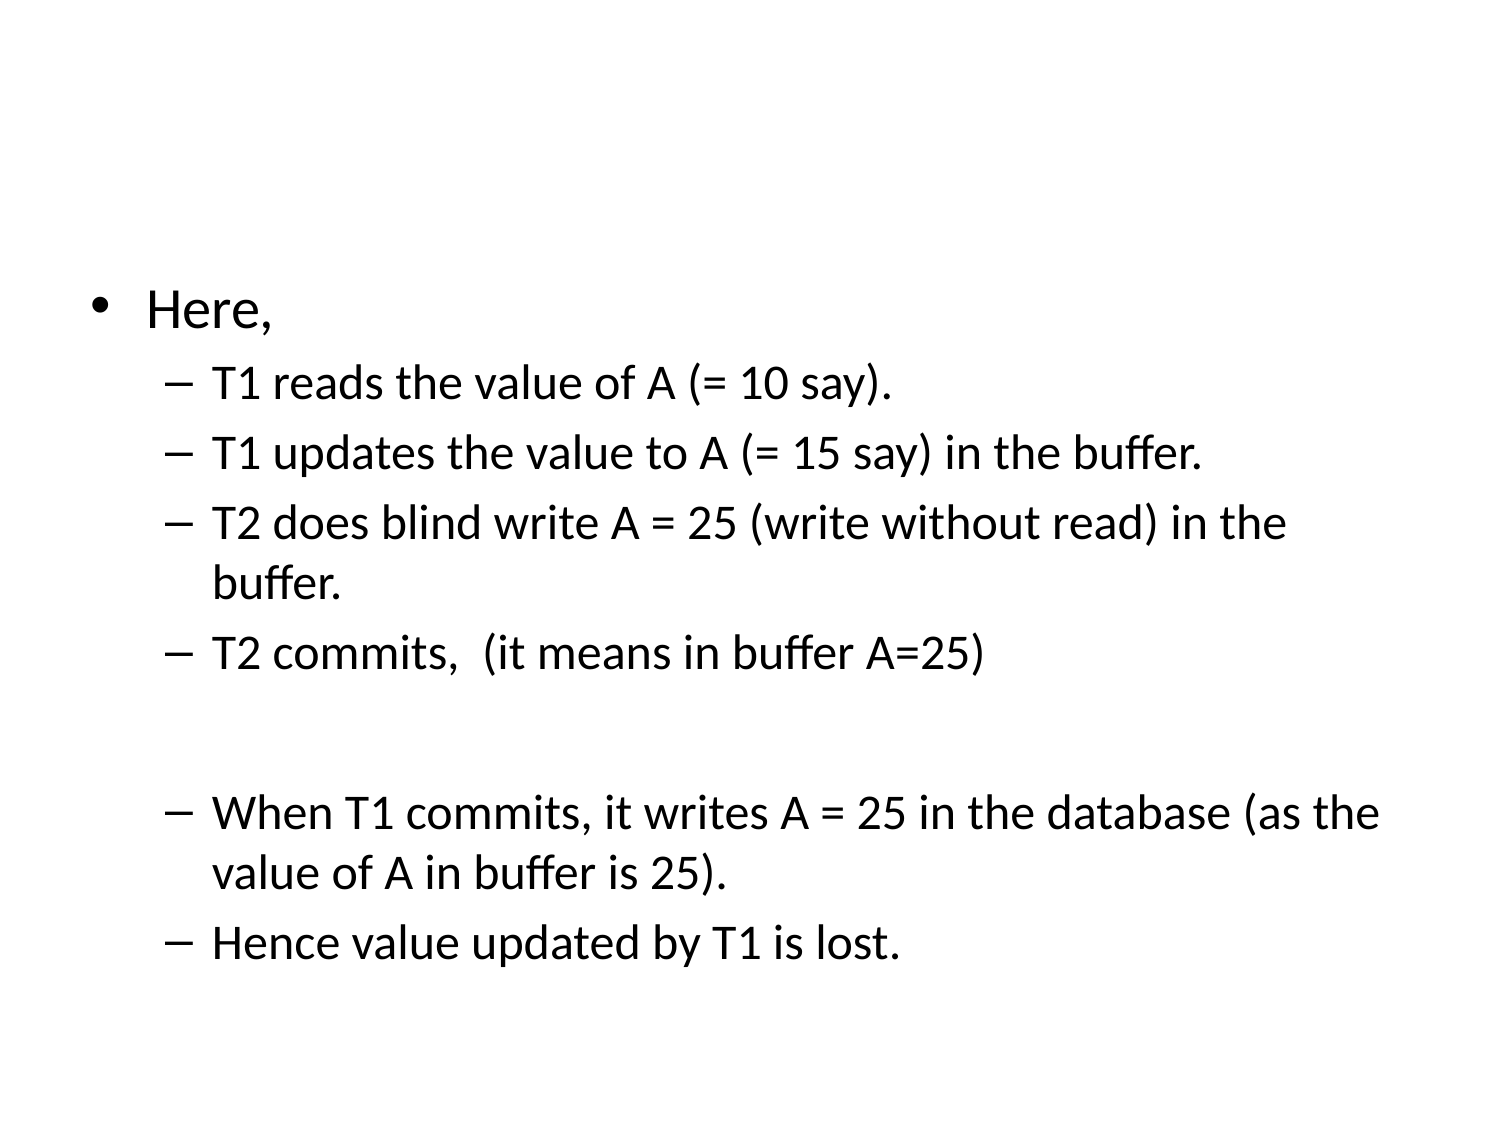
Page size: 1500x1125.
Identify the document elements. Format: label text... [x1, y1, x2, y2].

list Here, T1 reads the value of A (= 10 say). T1 updates the value to A (= 15 say) in the buffer. T2 does blind write A = 25 (write without read) in the buffer. T2 commits, (it means in buffer A=25) When T1 commits, it writes A = 25 in the database (as the value of A in buffer is 25). Hence value updated by T1 is lost. [75, 262, 1425, 1005]
